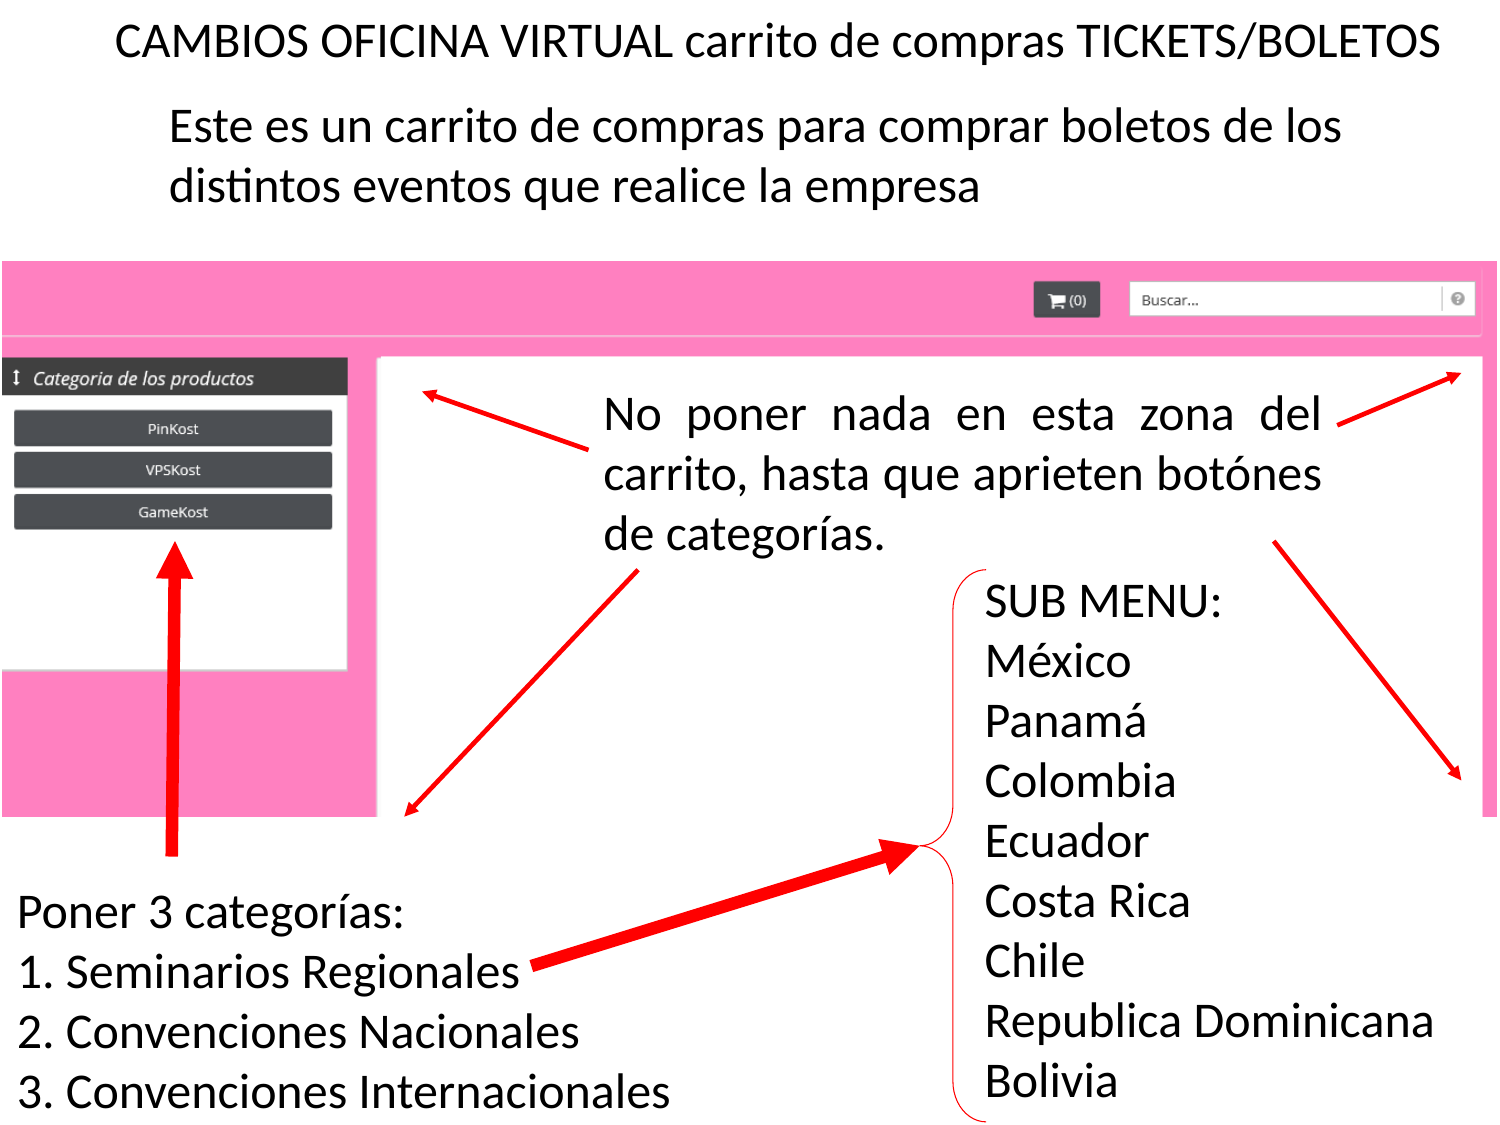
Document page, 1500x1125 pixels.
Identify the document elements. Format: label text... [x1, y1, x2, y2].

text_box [171, 541, 176, 857]
text_box Poner 3 categorías: 1. Seminarios Regionales 2. Convenciones Nacionales 3. Convenciones Internacionales [2, 871, 855, 1125]
text_box Este es un carrito de compras para comprar boletos de los distintos eventos que realice la empresa [154, 85, 1462, 221]
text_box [1273, 541, 1462, 781]
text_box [404, 569, 639, 817]
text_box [531, 845, 920, 967]
picture [2, 261, 1497, 817]
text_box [421, 391, 589, 450]
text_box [1337, 372, 1462, 426]
text_box [920, 817, 987, 1123]
text_box SUB MENU: México Panamá Colombia Ecuador Costa Rica Chile Republica Dominicana Bolivia [987, 560, 1500, 1116]
text_box CAMBIOS OFICINA VIRTUAL carrito de compras TICKETS/BOLETOS [100, 0, 1457, 75]
